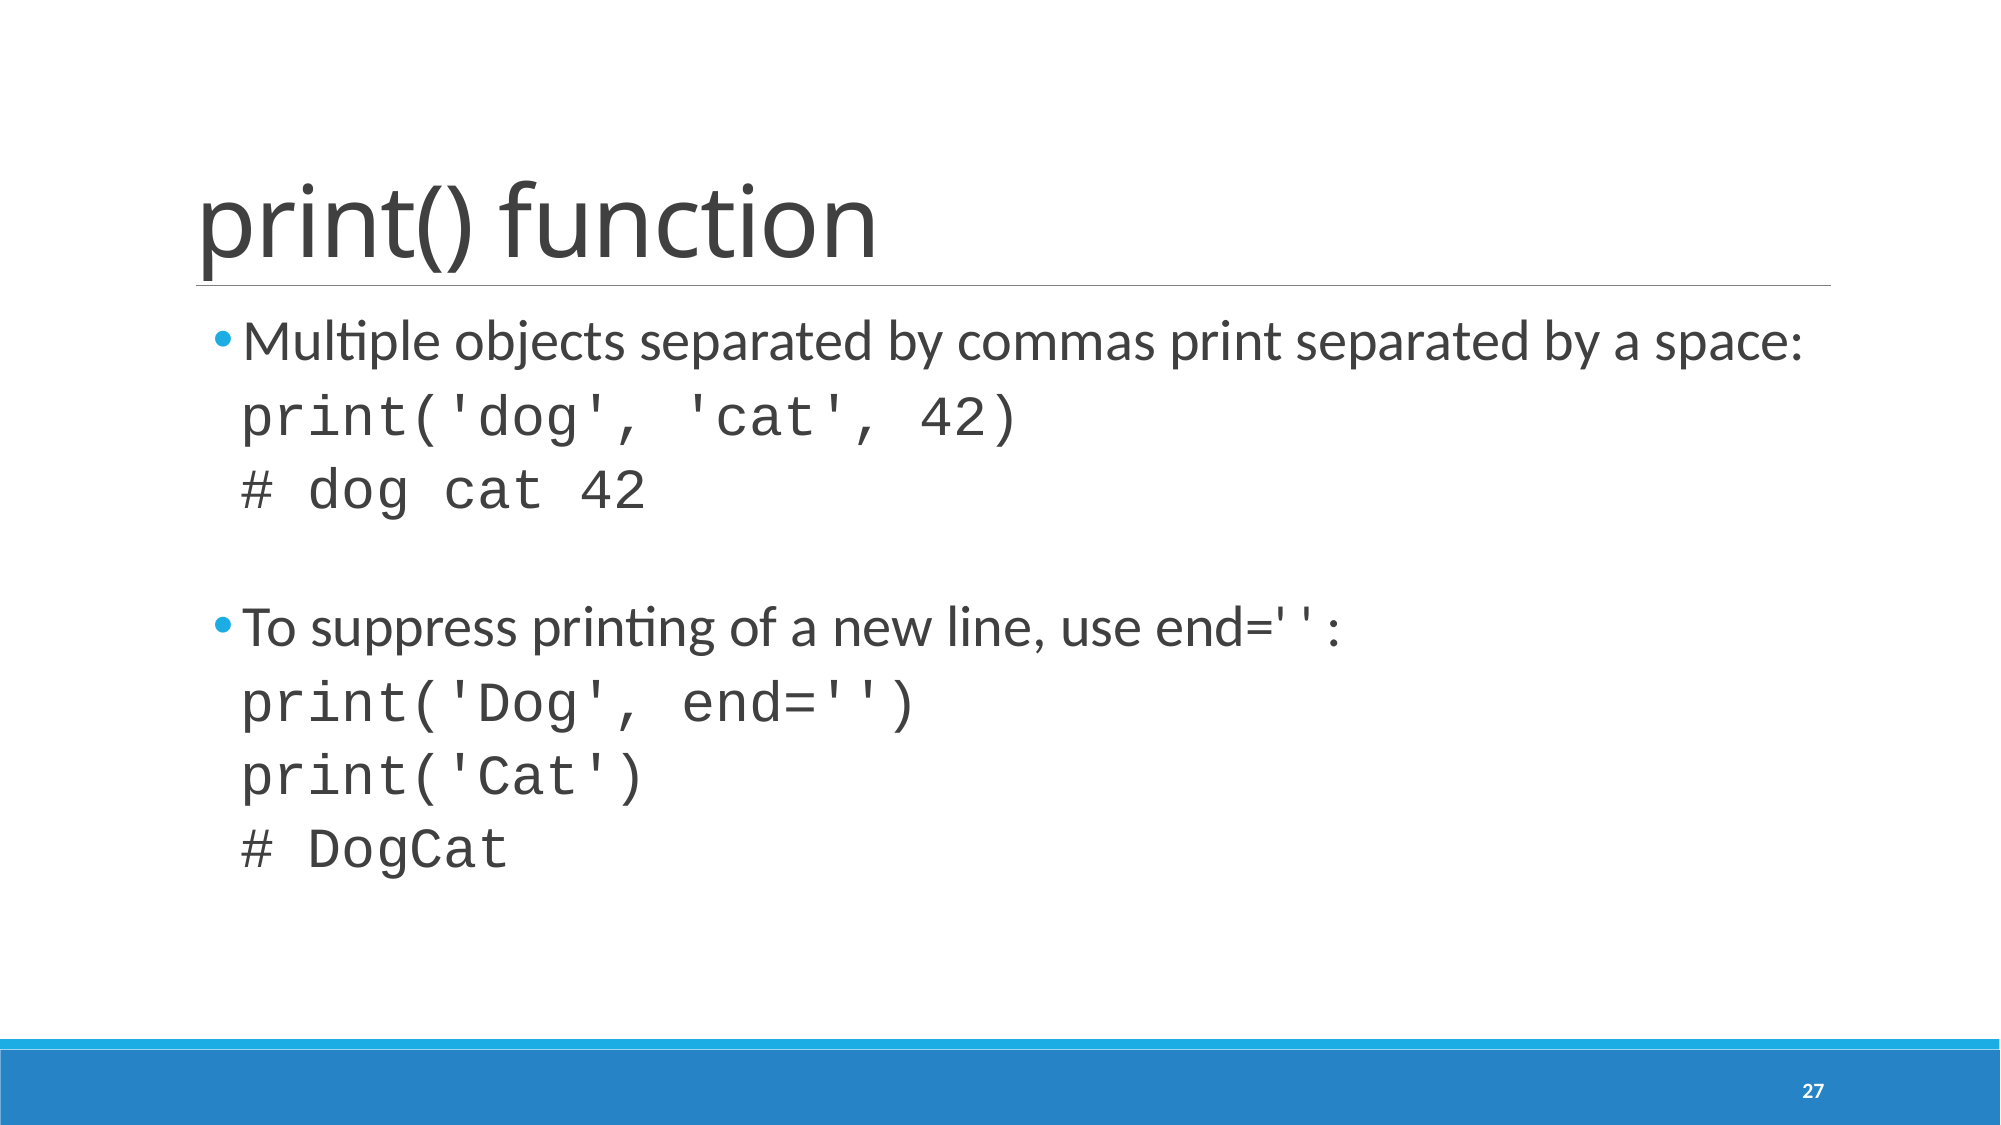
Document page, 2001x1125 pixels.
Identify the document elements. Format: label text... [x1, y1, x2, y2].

title print() function [180, 47, 1830, 285]
slide_number 27 [1624, 1059, 1840, 1120]
list Multiple objects separated by commas print separated by a space: print('dog', 'cat', 42) # dog cat 42 To suppress printing of a new line, use end=' ' : print('Dog', end='') print('Cat') # DogCat [180, 302, 1830, 963]
